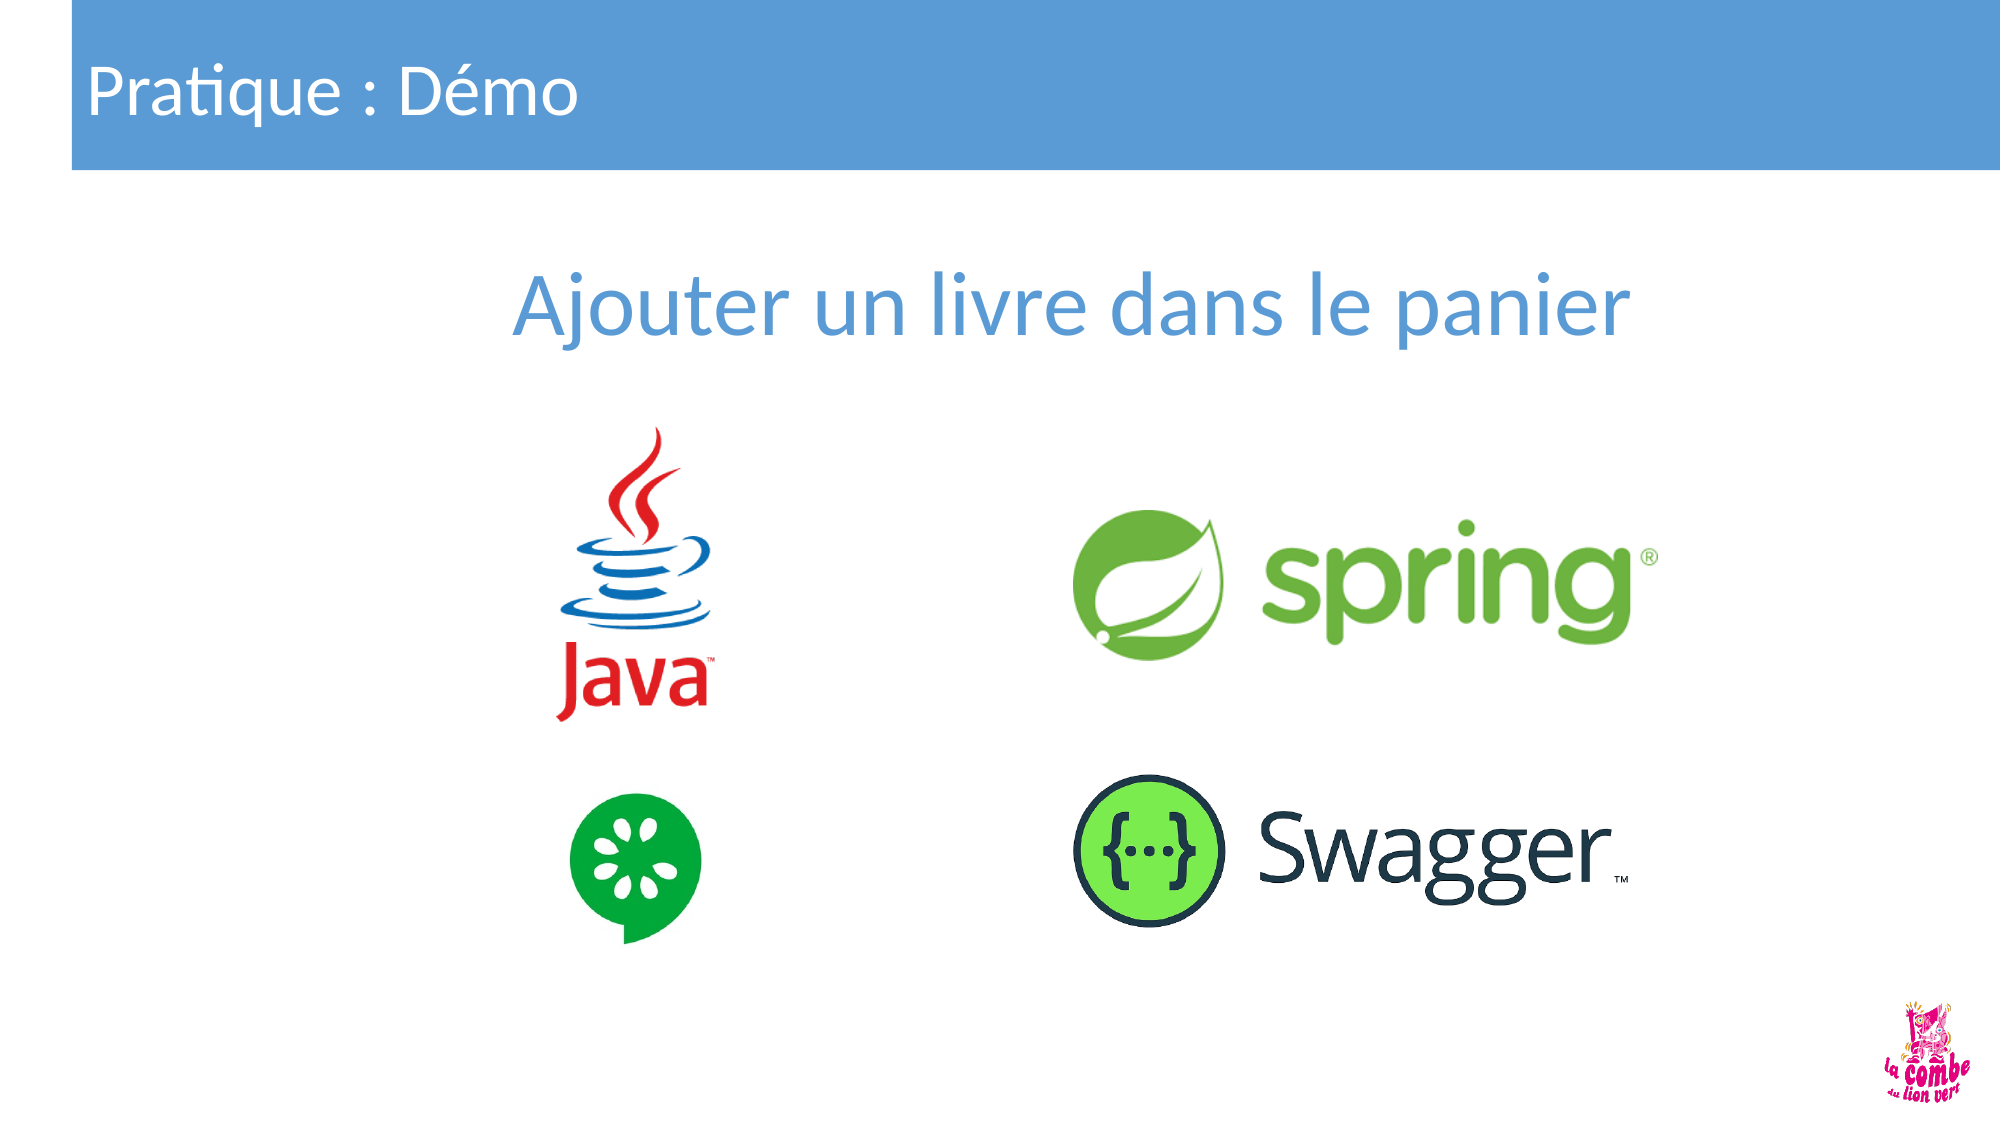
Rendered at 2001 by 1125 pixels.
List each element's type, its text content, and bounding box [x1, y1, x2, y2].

picture [1072, 772, 1633, 930]
text_box Pratique : Démo [71, 0, 2000, 171]
picture [1871, 995, 1983, 1106]
picture [1073, 510, 1658, 661]
text_box Ajouter un livre dans le panier [349, 201, 1798, 361]
picture [464, 772, 807, 965]
picture [461, 400, 809, 748]
